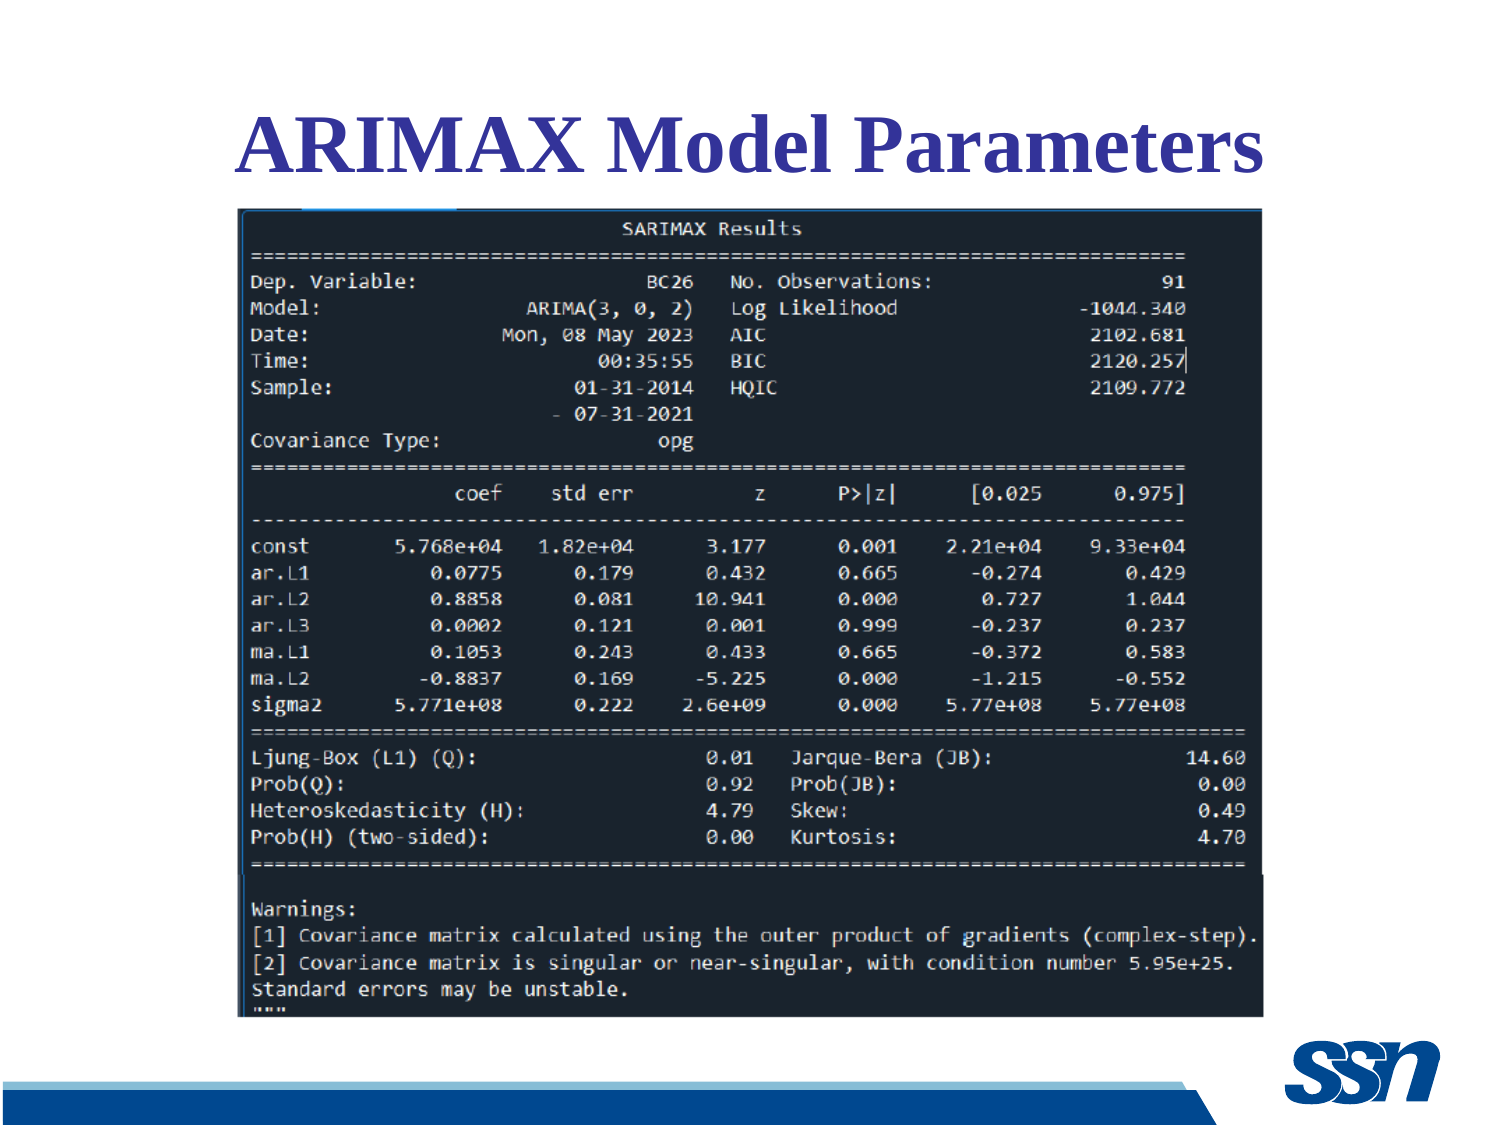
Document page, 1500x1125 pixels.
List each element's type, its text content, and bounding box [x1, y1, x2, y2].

picture [228, 199, 1272, 1027]
title ARIMAX Model Parameters [75, 45, 1425, 233]
